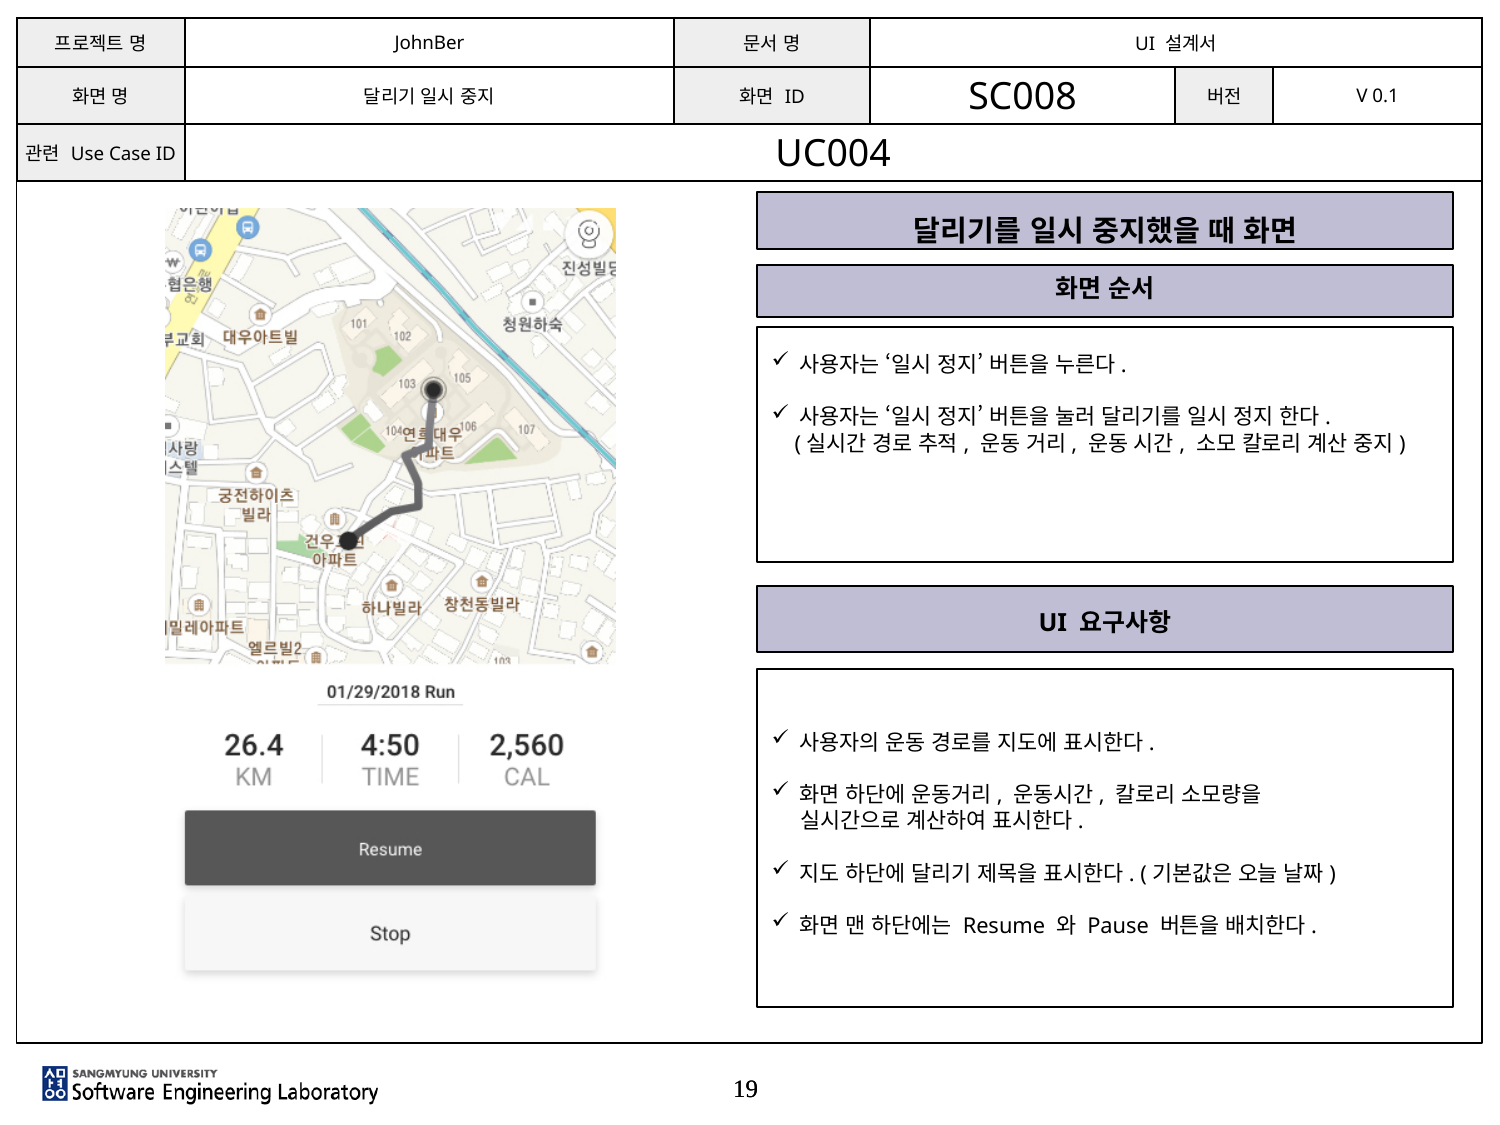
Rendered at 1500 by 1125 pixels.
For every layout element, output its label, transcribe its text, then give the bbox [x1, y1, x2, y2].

table_cell 화면 ID [675, 68, 869, 123]
table_cell V 0.1 [1274, 68, 1481, 123]
table_header UI 설계서 [871, 19, 1481, 66]
table_cell 화면 명 [18, 68, 184, 123]
picture [165, 207, 616, 1008]
table_cell 버전 [1176, 68, 1272, 123]
table_header 문서 명 [675, 19, 869, 66]
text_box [756, 585, 1454, 1008]
table_cell UC004 [186, 125, 1481, 180]
table_cell SC008 [871, 68, 1174, 123]
table_cell 관련 Use Case ID [18, 125, 184, 180]
table_cell 달리기 일시 중지 [186, 68, 673, 123]
text_box 달리기를 일시 중지했을 때 화면 [756, 192, 1454, 249]
table_header JohnBer [186, 19, 673, 66]
table_header 프로젝트 명 [18, 19, 184, 66]
picture [42, 1066, 382, 1106]
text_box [756, 264, 1454, 563]
